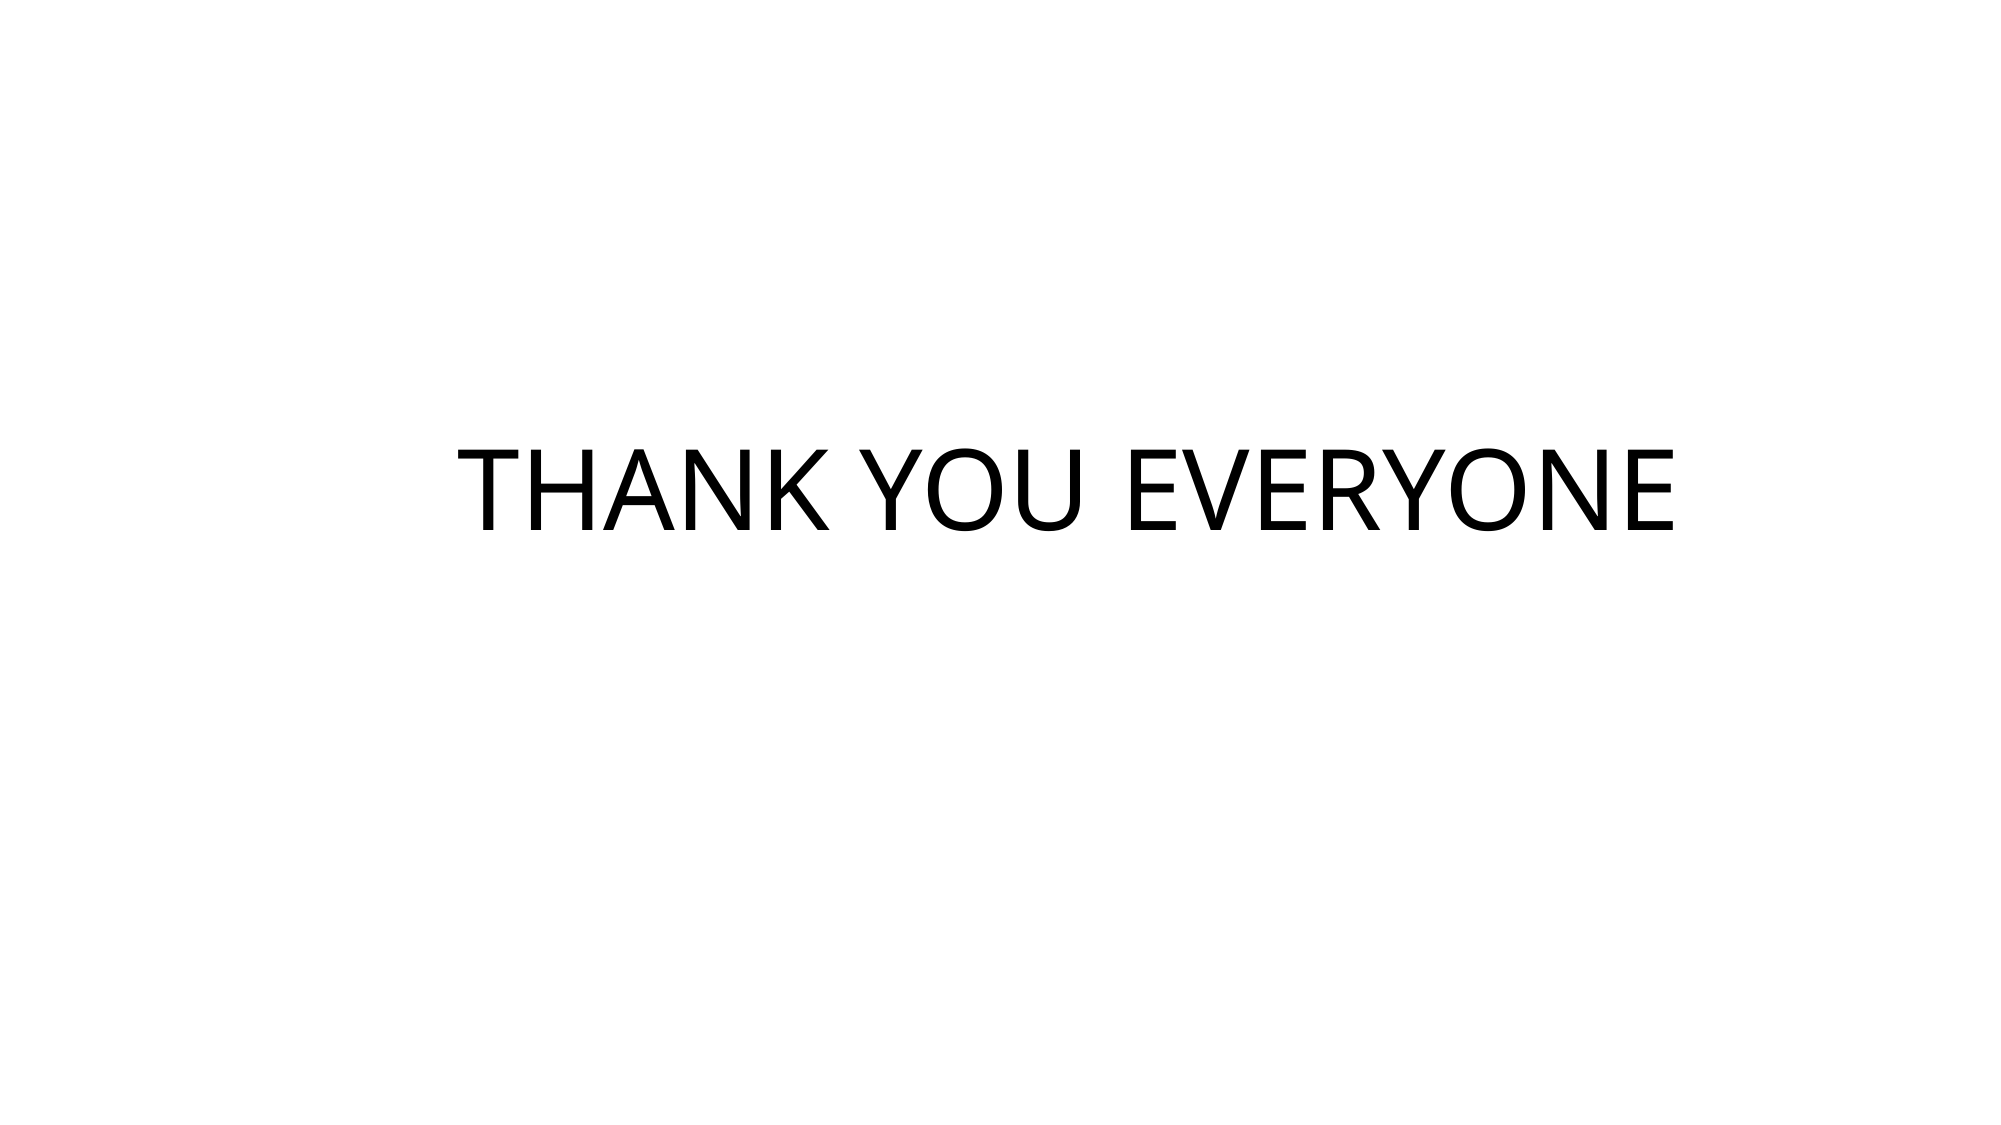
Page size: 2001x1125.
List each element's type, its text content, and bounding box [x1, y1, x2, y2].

title THANK YOU EVERYONE [0, 364, 1700, 561]
